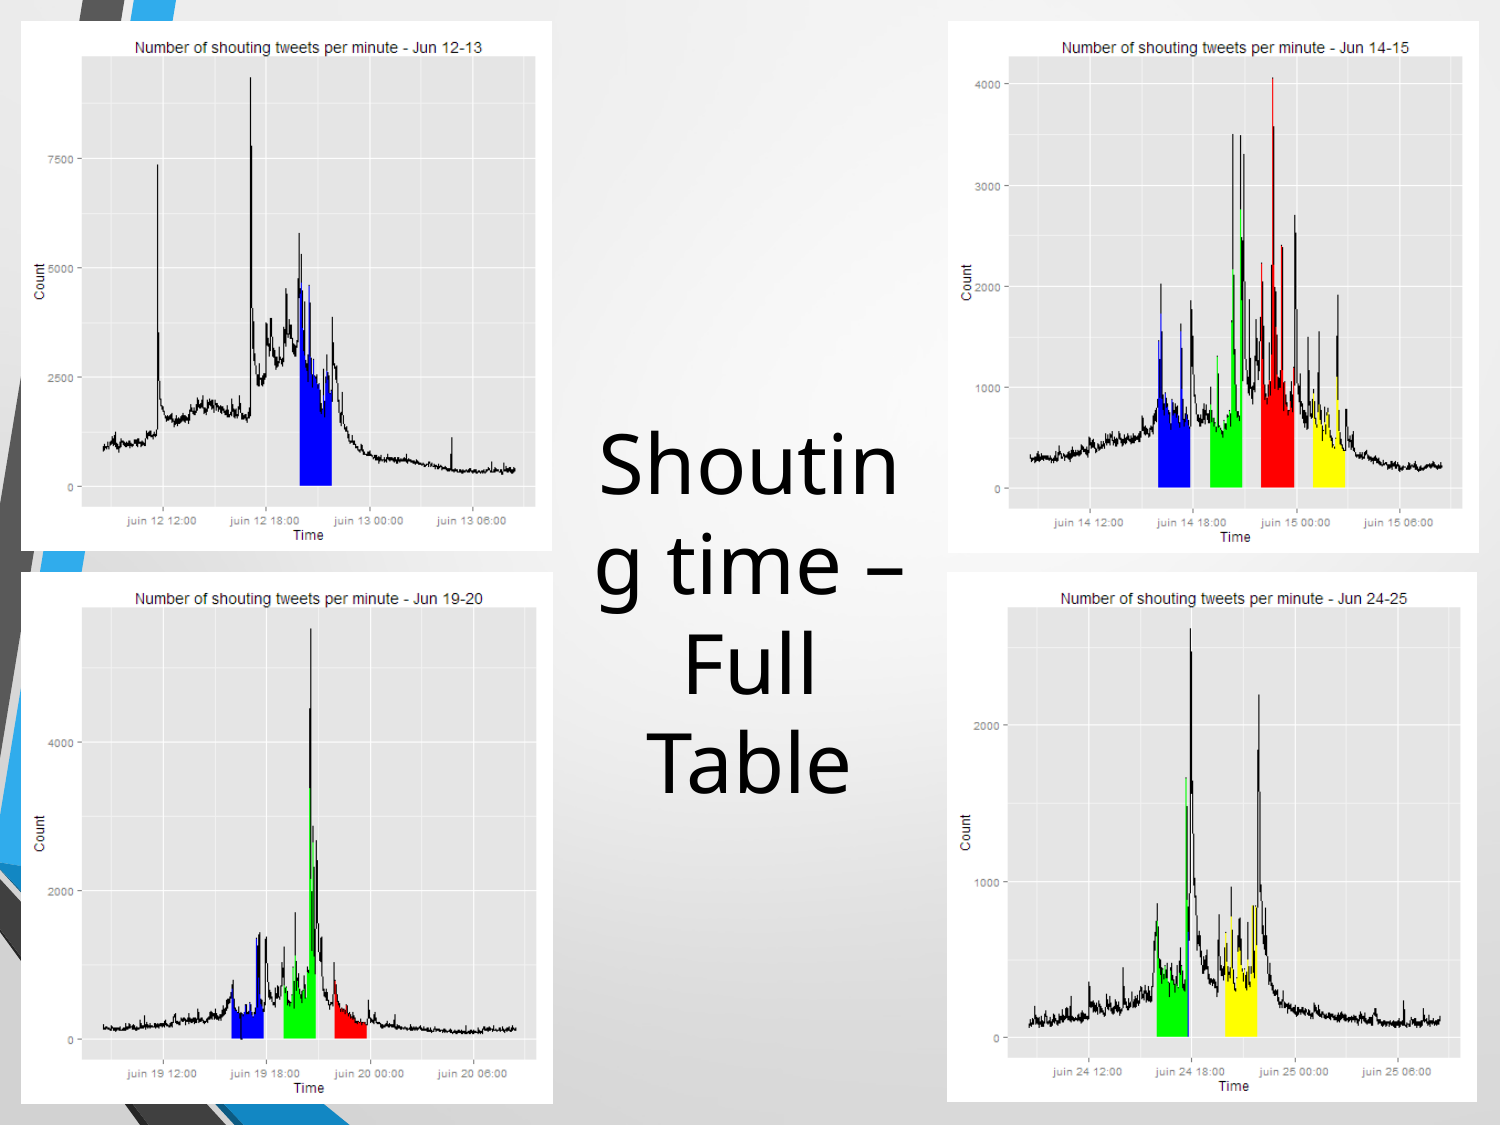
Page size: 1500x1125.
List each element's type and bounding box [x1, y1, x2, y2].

picture [947, 572, 1478, 1103]
list [0, 0, 1500, 1125]
picture [21, 572, 553, 1104]
picture [947, 21, 1479, 553]
picture [21, 21, 552, 552]
